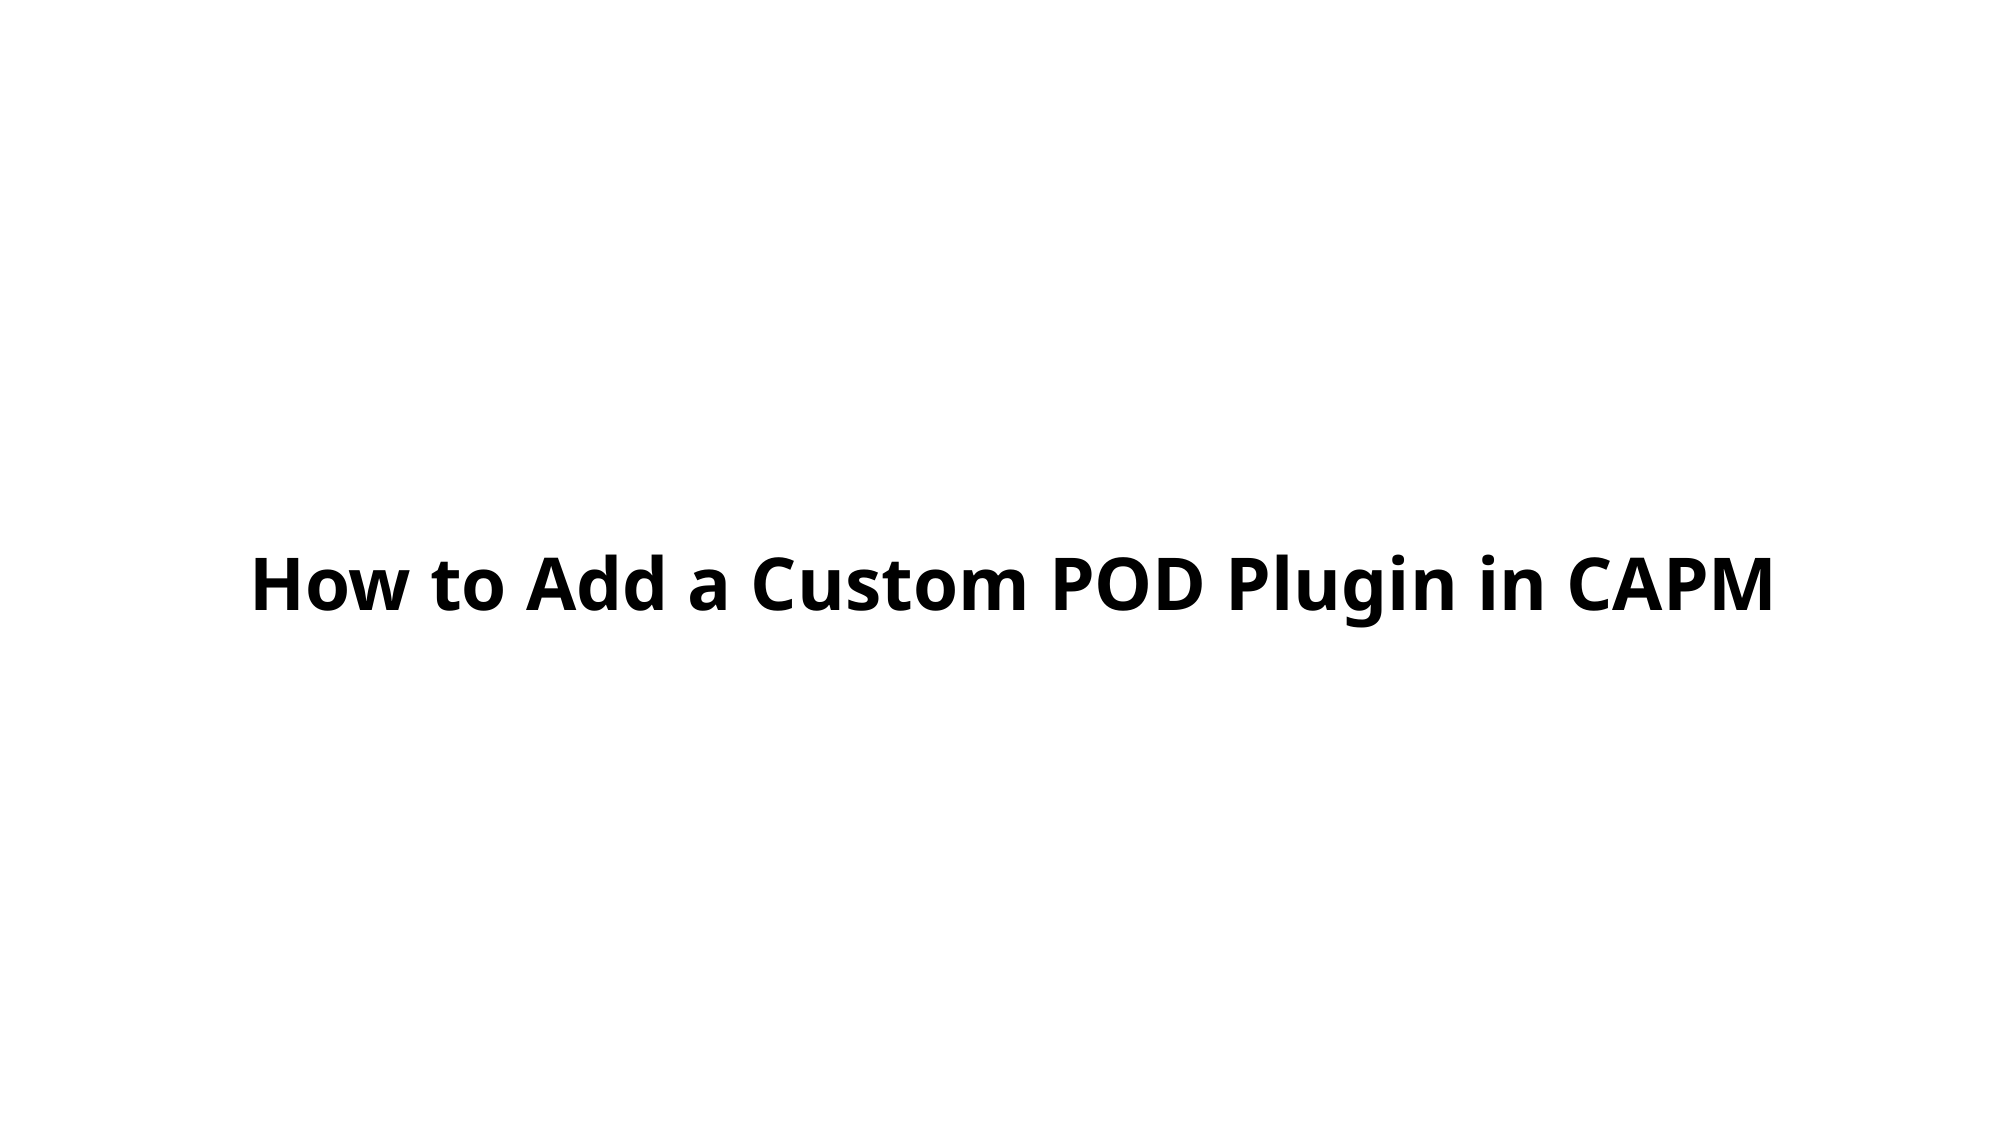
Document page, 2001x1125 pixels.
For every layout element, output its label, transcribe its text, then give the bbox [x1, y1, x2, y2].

title How to Add a Custom POD Plugin in CAPM [234, 478, 1960, 696]
